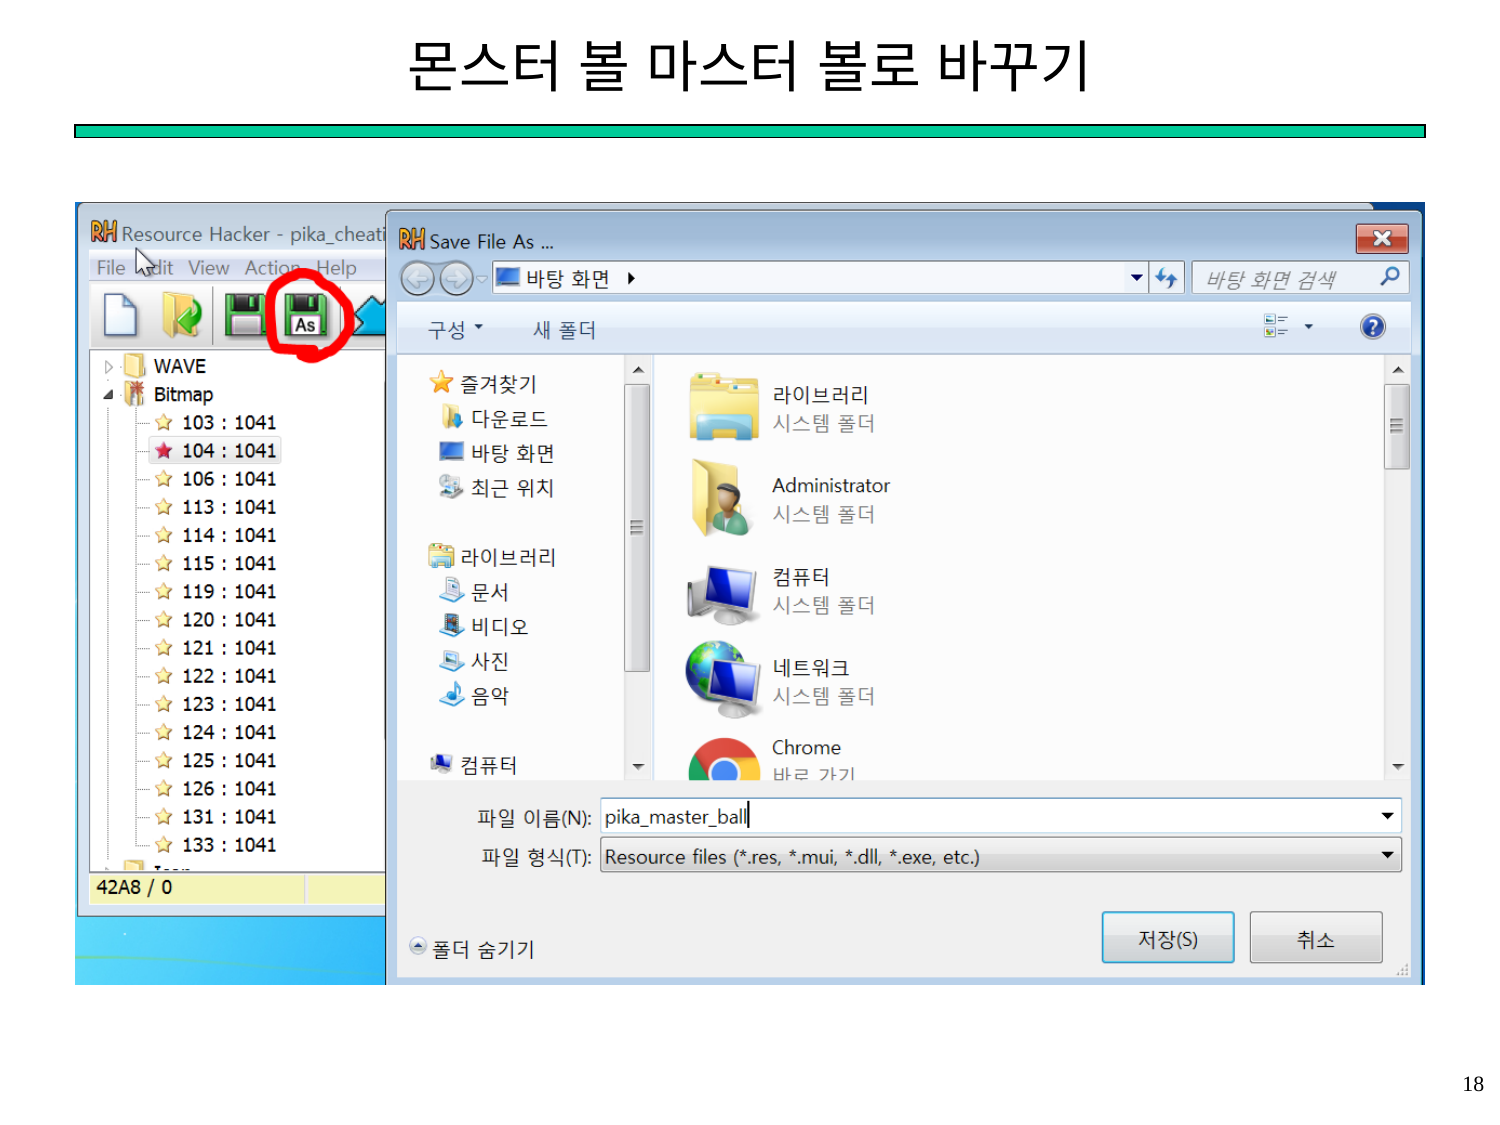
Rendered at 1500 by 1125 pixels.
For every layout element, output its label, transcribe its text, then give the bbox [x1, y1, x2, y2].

slide_number 18 [1186, 1062, 1500, 1125]
title 몬스터 볼 마스터 볼로 바꾸기 [75, 16, 1425, 113]
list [74, 202, 1426, 985]
